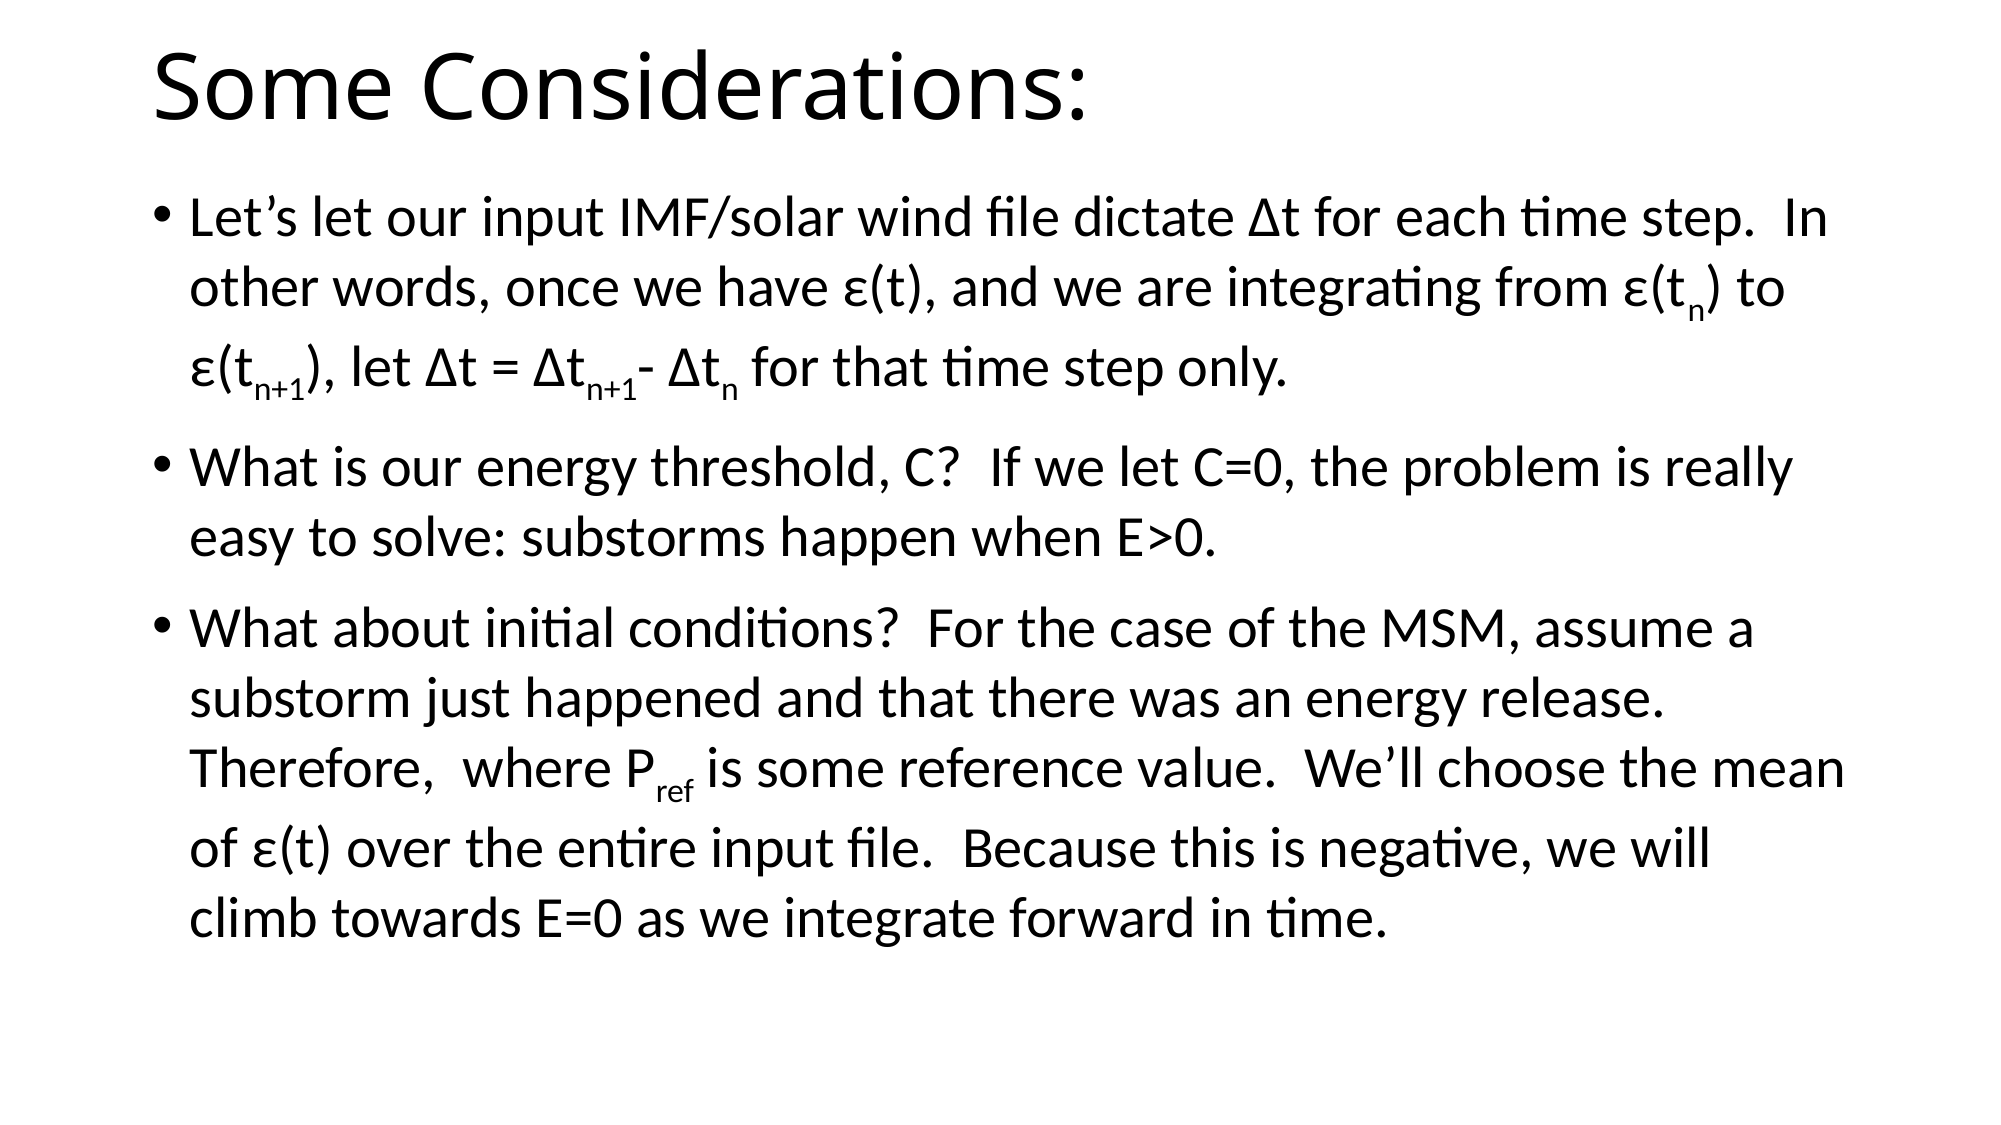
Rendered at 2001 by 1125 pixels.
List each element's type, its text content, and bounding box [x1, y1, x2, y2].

title Some Considerations: [137, 20, 1863, 159]
